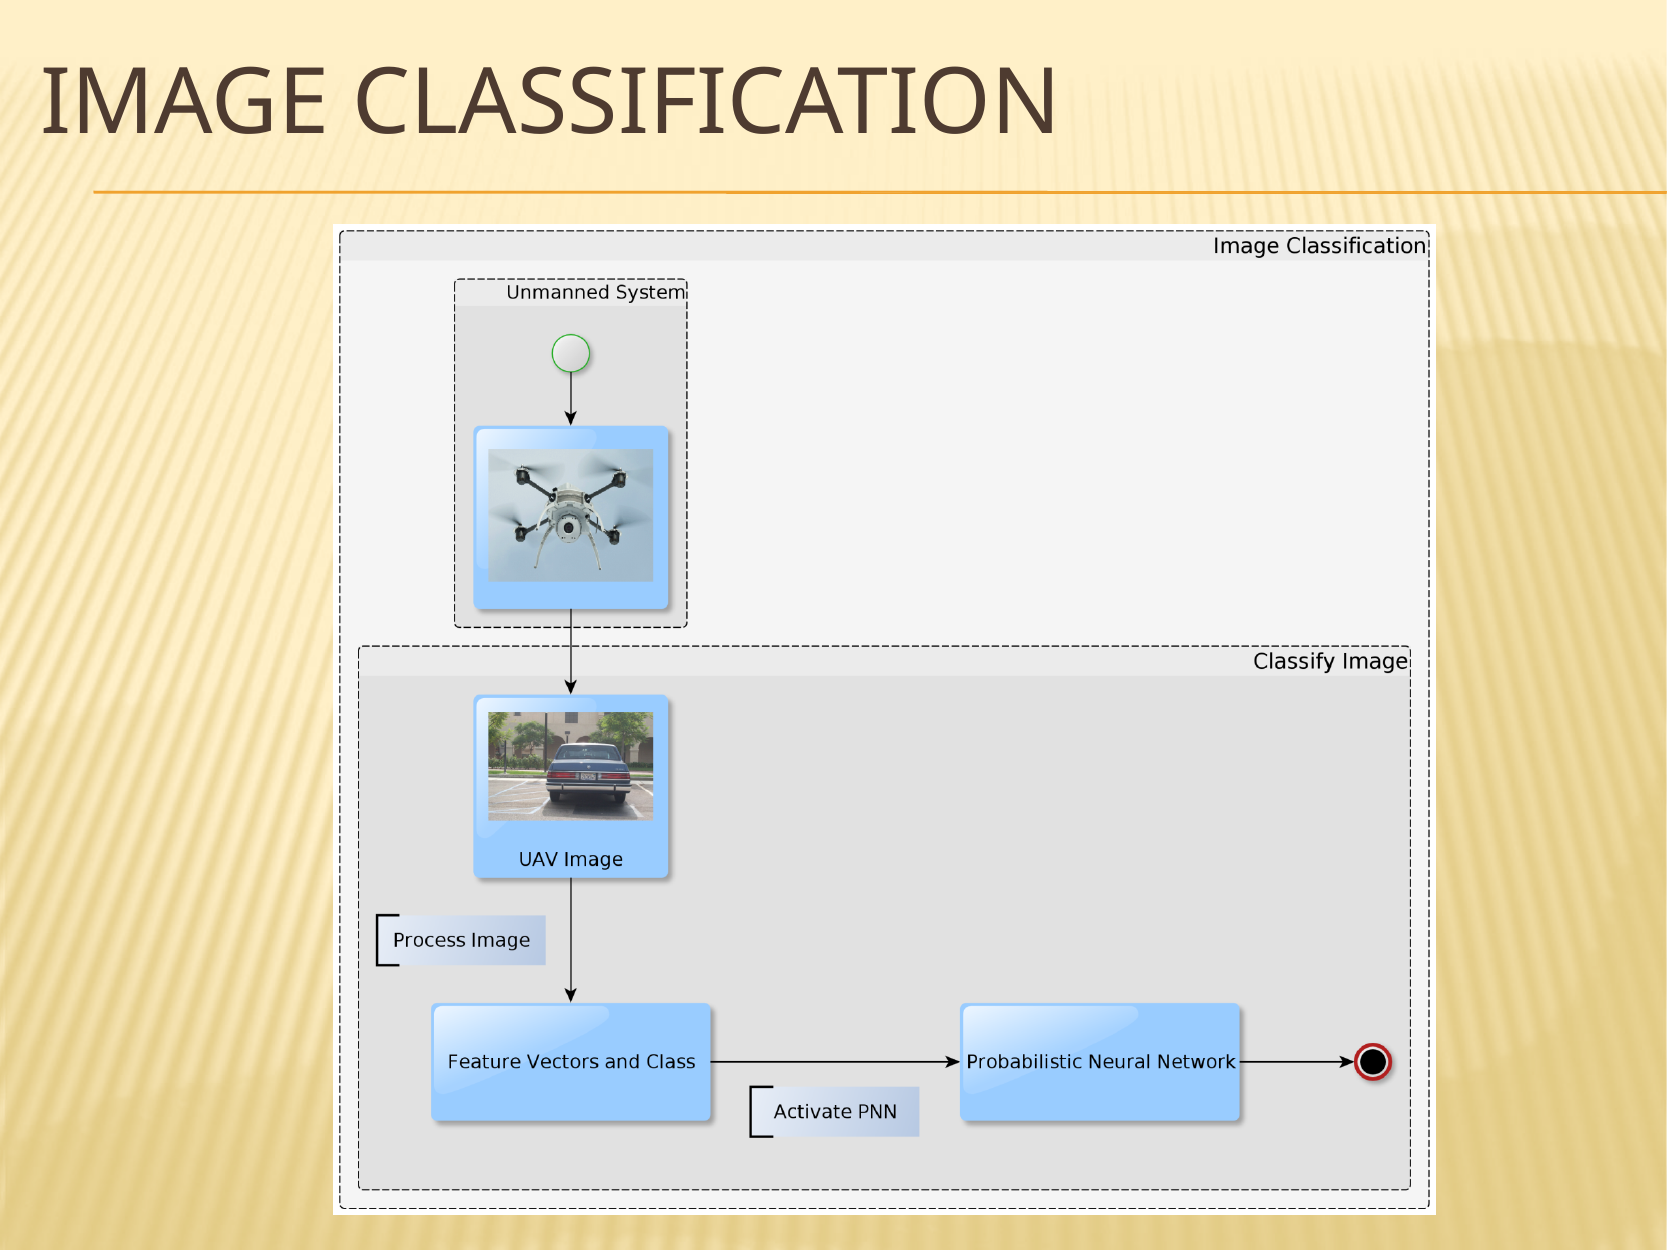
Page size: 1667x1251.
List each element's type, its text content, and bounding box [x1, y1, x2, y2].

title Image Classification [40, 50, 1626, 200]
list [332, 224, 1436, 1216]
